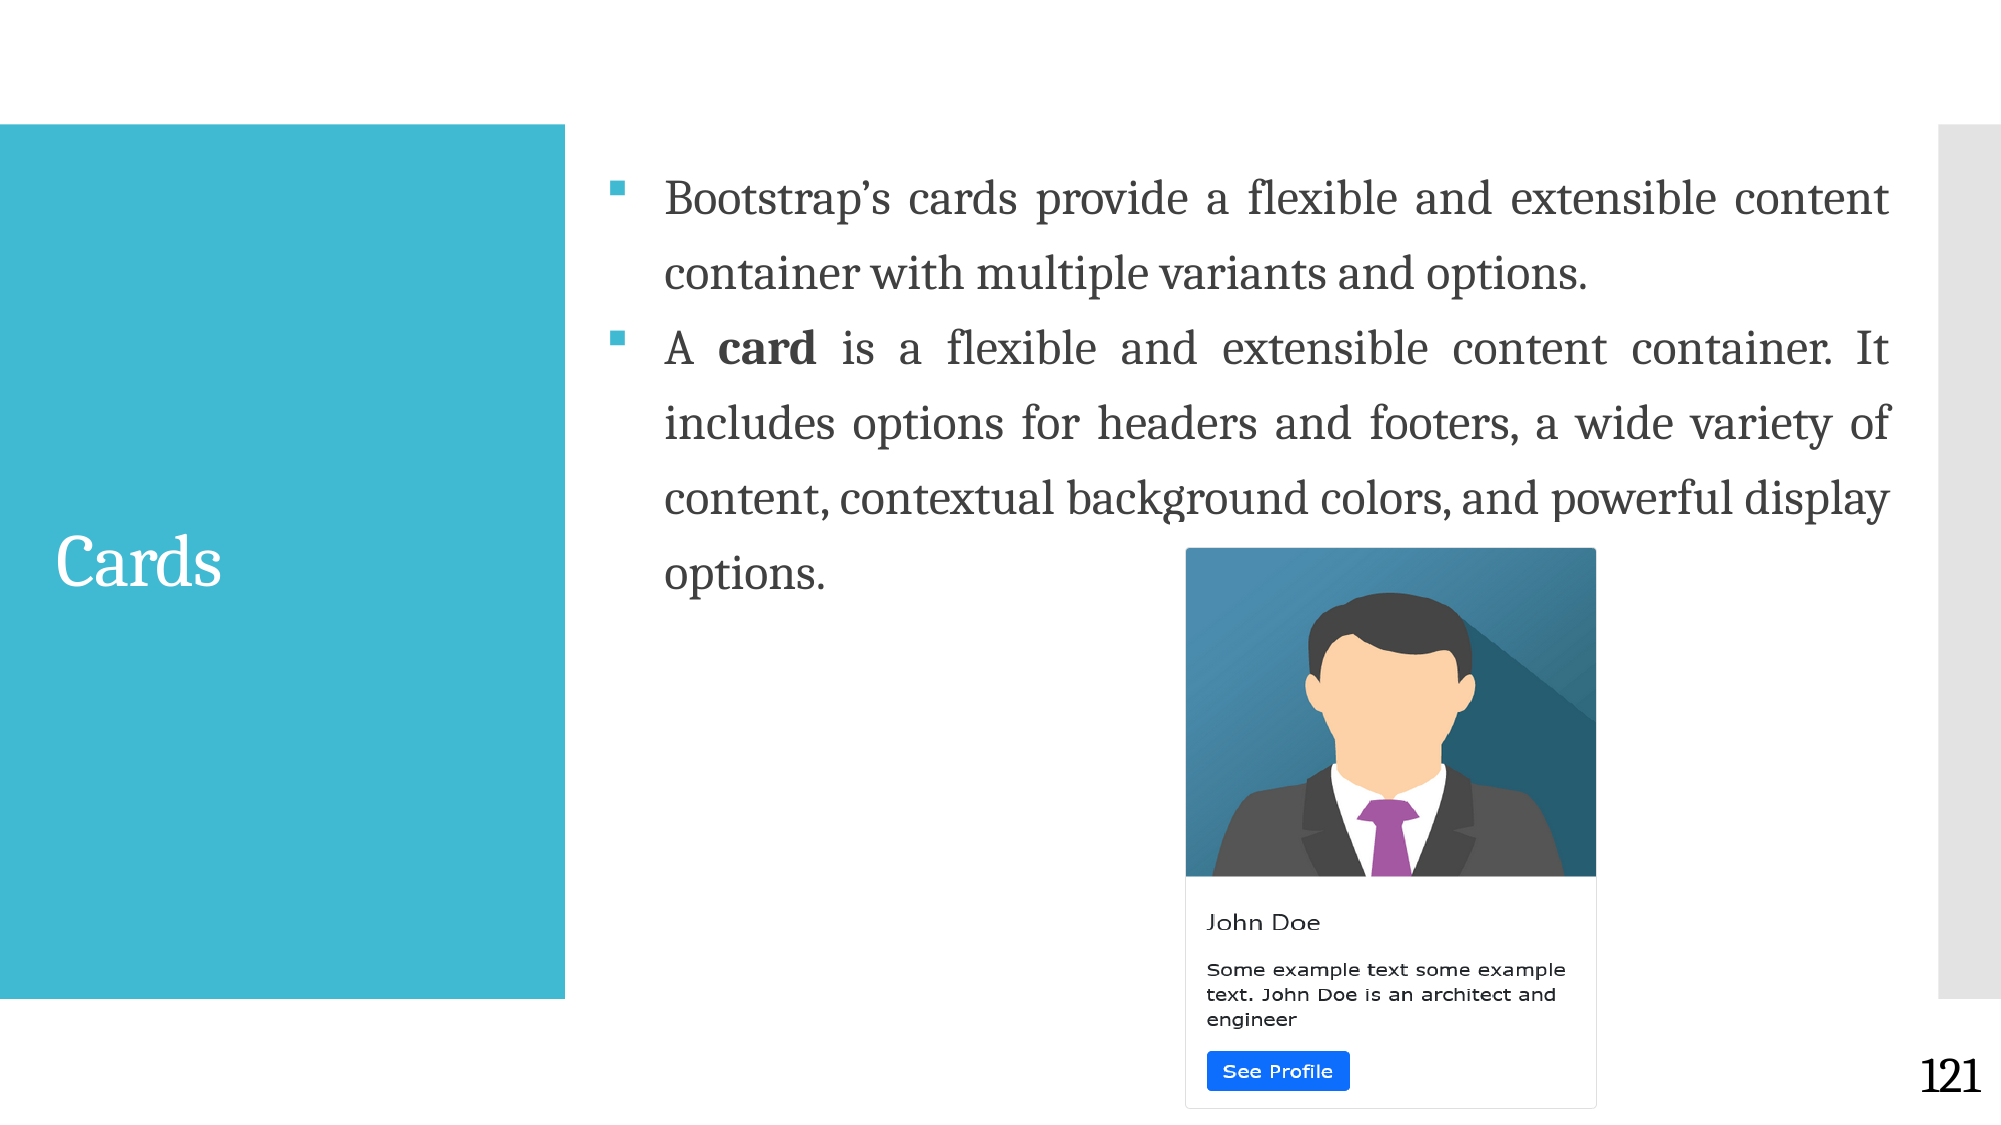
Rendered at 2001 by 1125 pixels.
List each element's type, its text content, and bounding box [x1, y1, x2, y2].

picture [1170, 522, 1616, 1125]
list Bootstrap’s cards provide a flexible and extensible content container with multiple variants and options. A card is a flexible and extensible content container. It includes options for headers and footers, a wide variety of content, contextual background colors, and powerful display options. [591, 141, 1906, 982]
title Cards [41, 184, 525, 940]
slide_number 121 [1744, 1042, 1996, 1103]
